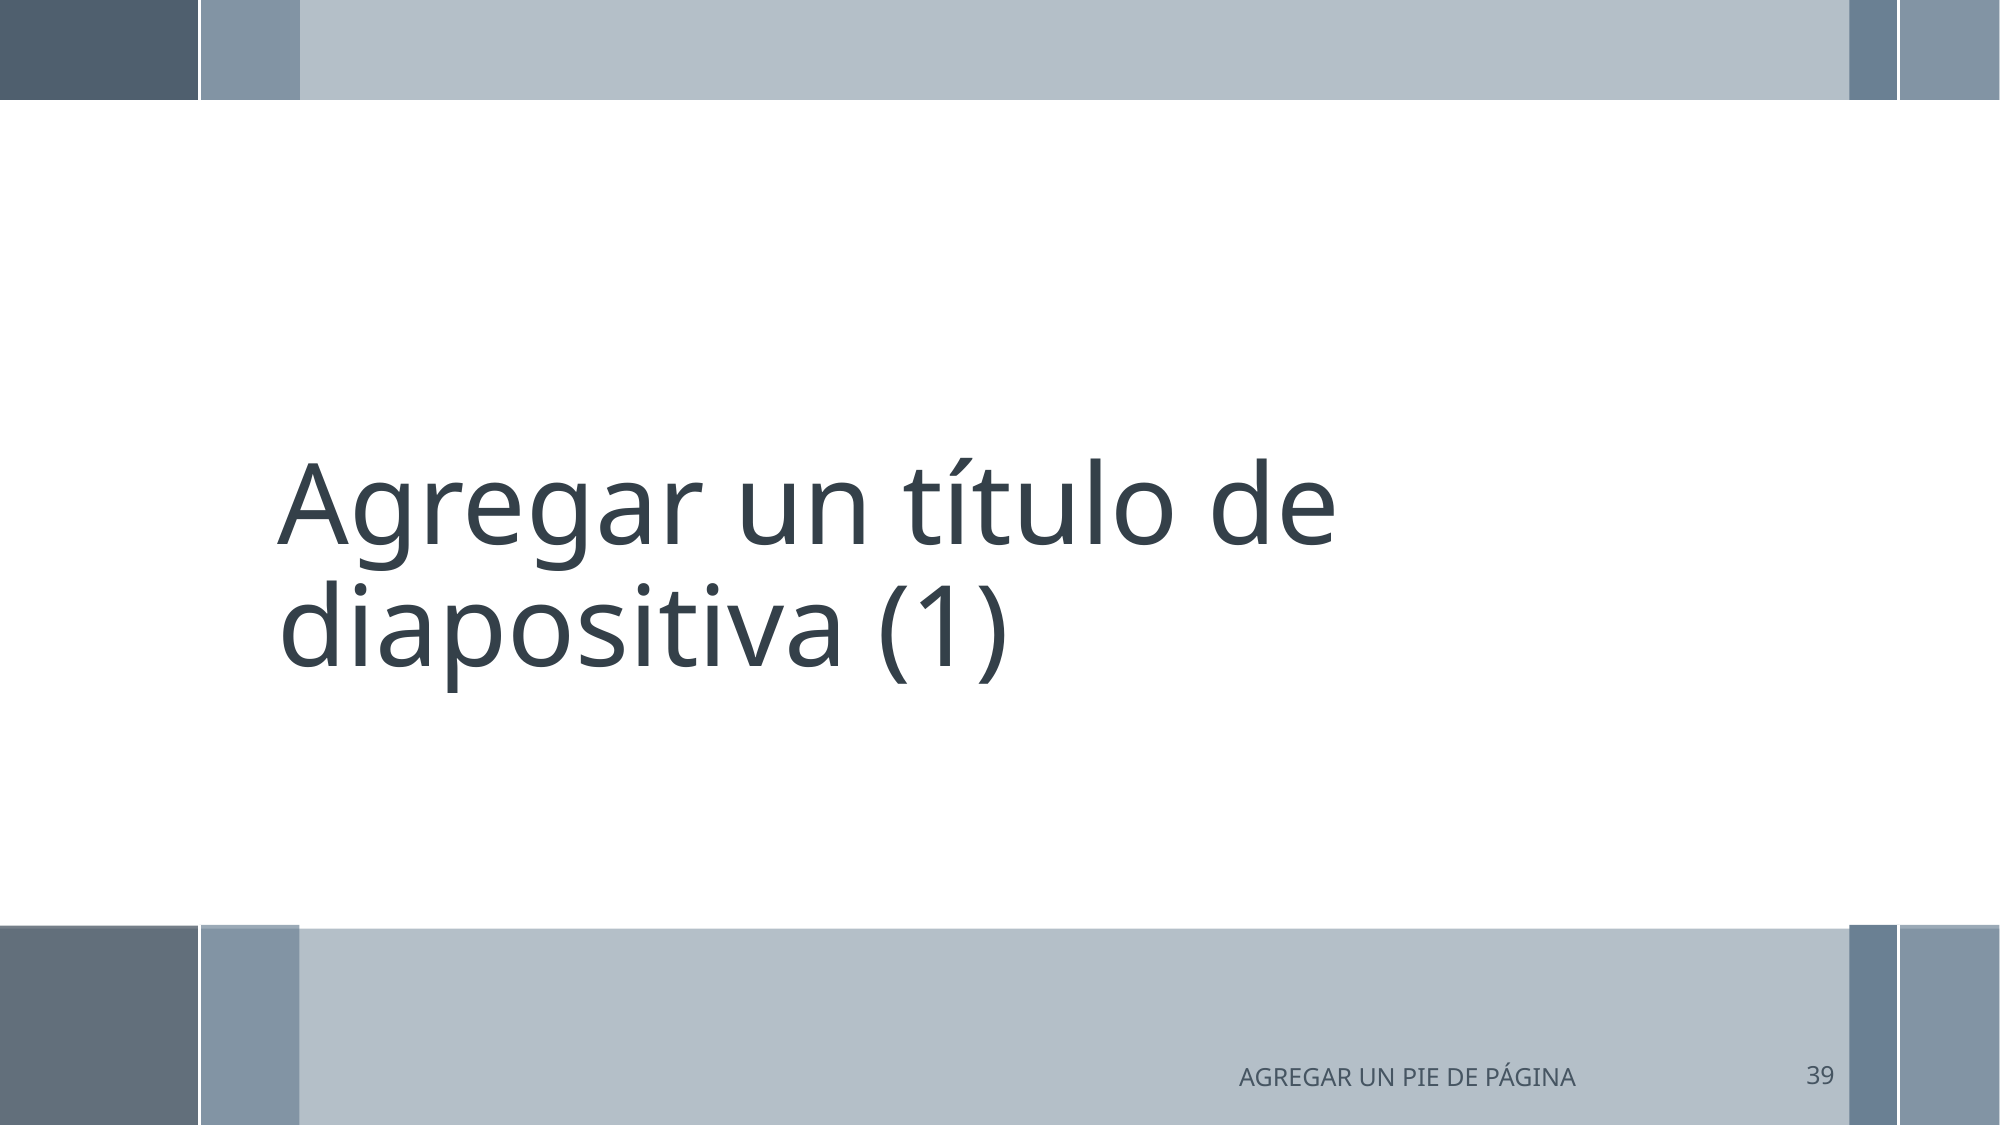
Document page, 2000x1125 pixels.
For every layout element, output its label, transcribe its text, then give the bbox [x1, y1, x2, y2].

slide_number 39 [1749, 1046, 1850, 1107]
title Agregar un título de diapositiva (1) [262, 262, 1622, 698]
footer Agregar un pie de página [1082, 1046, 1734, 1107]
